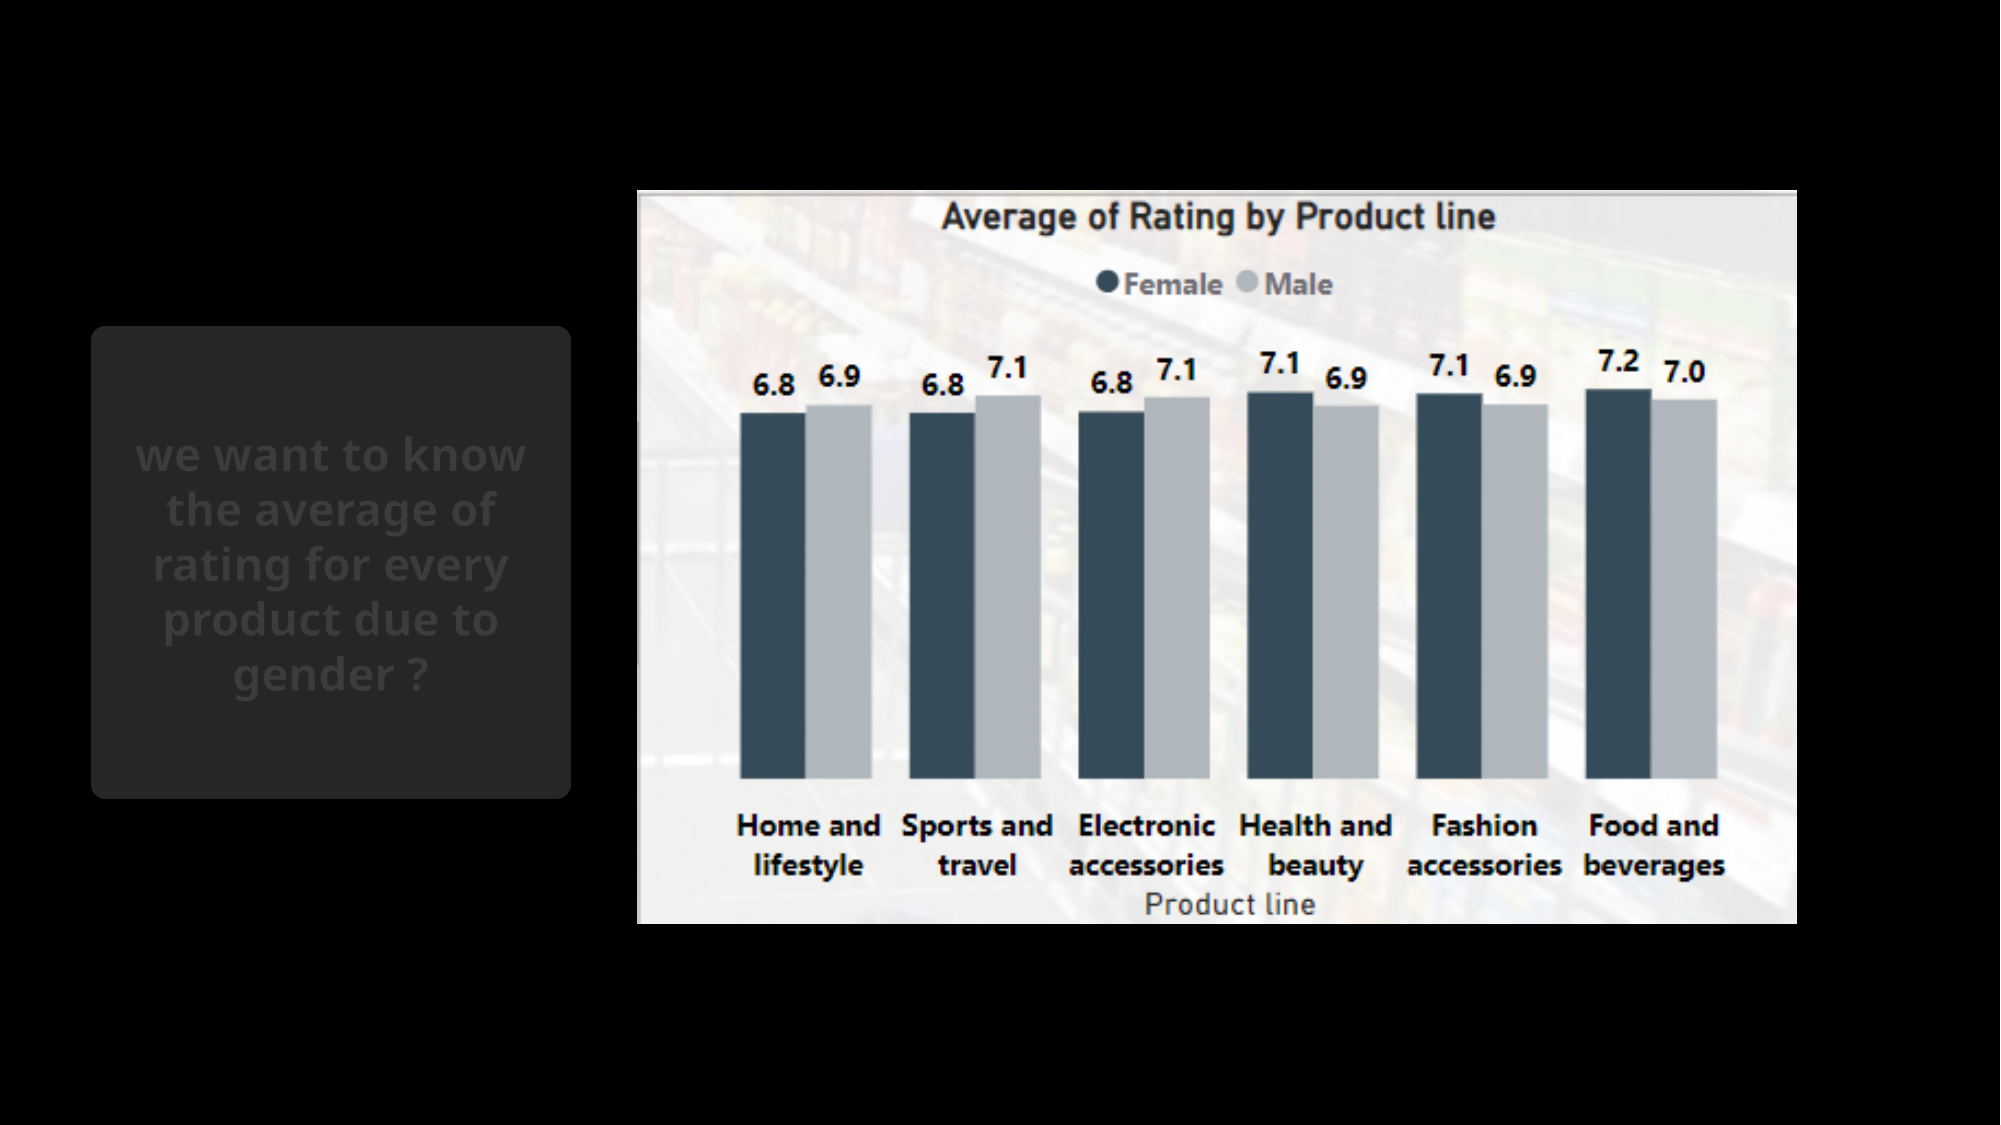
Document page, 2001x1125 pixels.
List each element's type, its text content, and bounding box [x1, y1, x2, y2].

picture [636, 190, 1797, 924]
title we want to know the average of rating for every product due to gender ? [105, 340, 557, 785]
